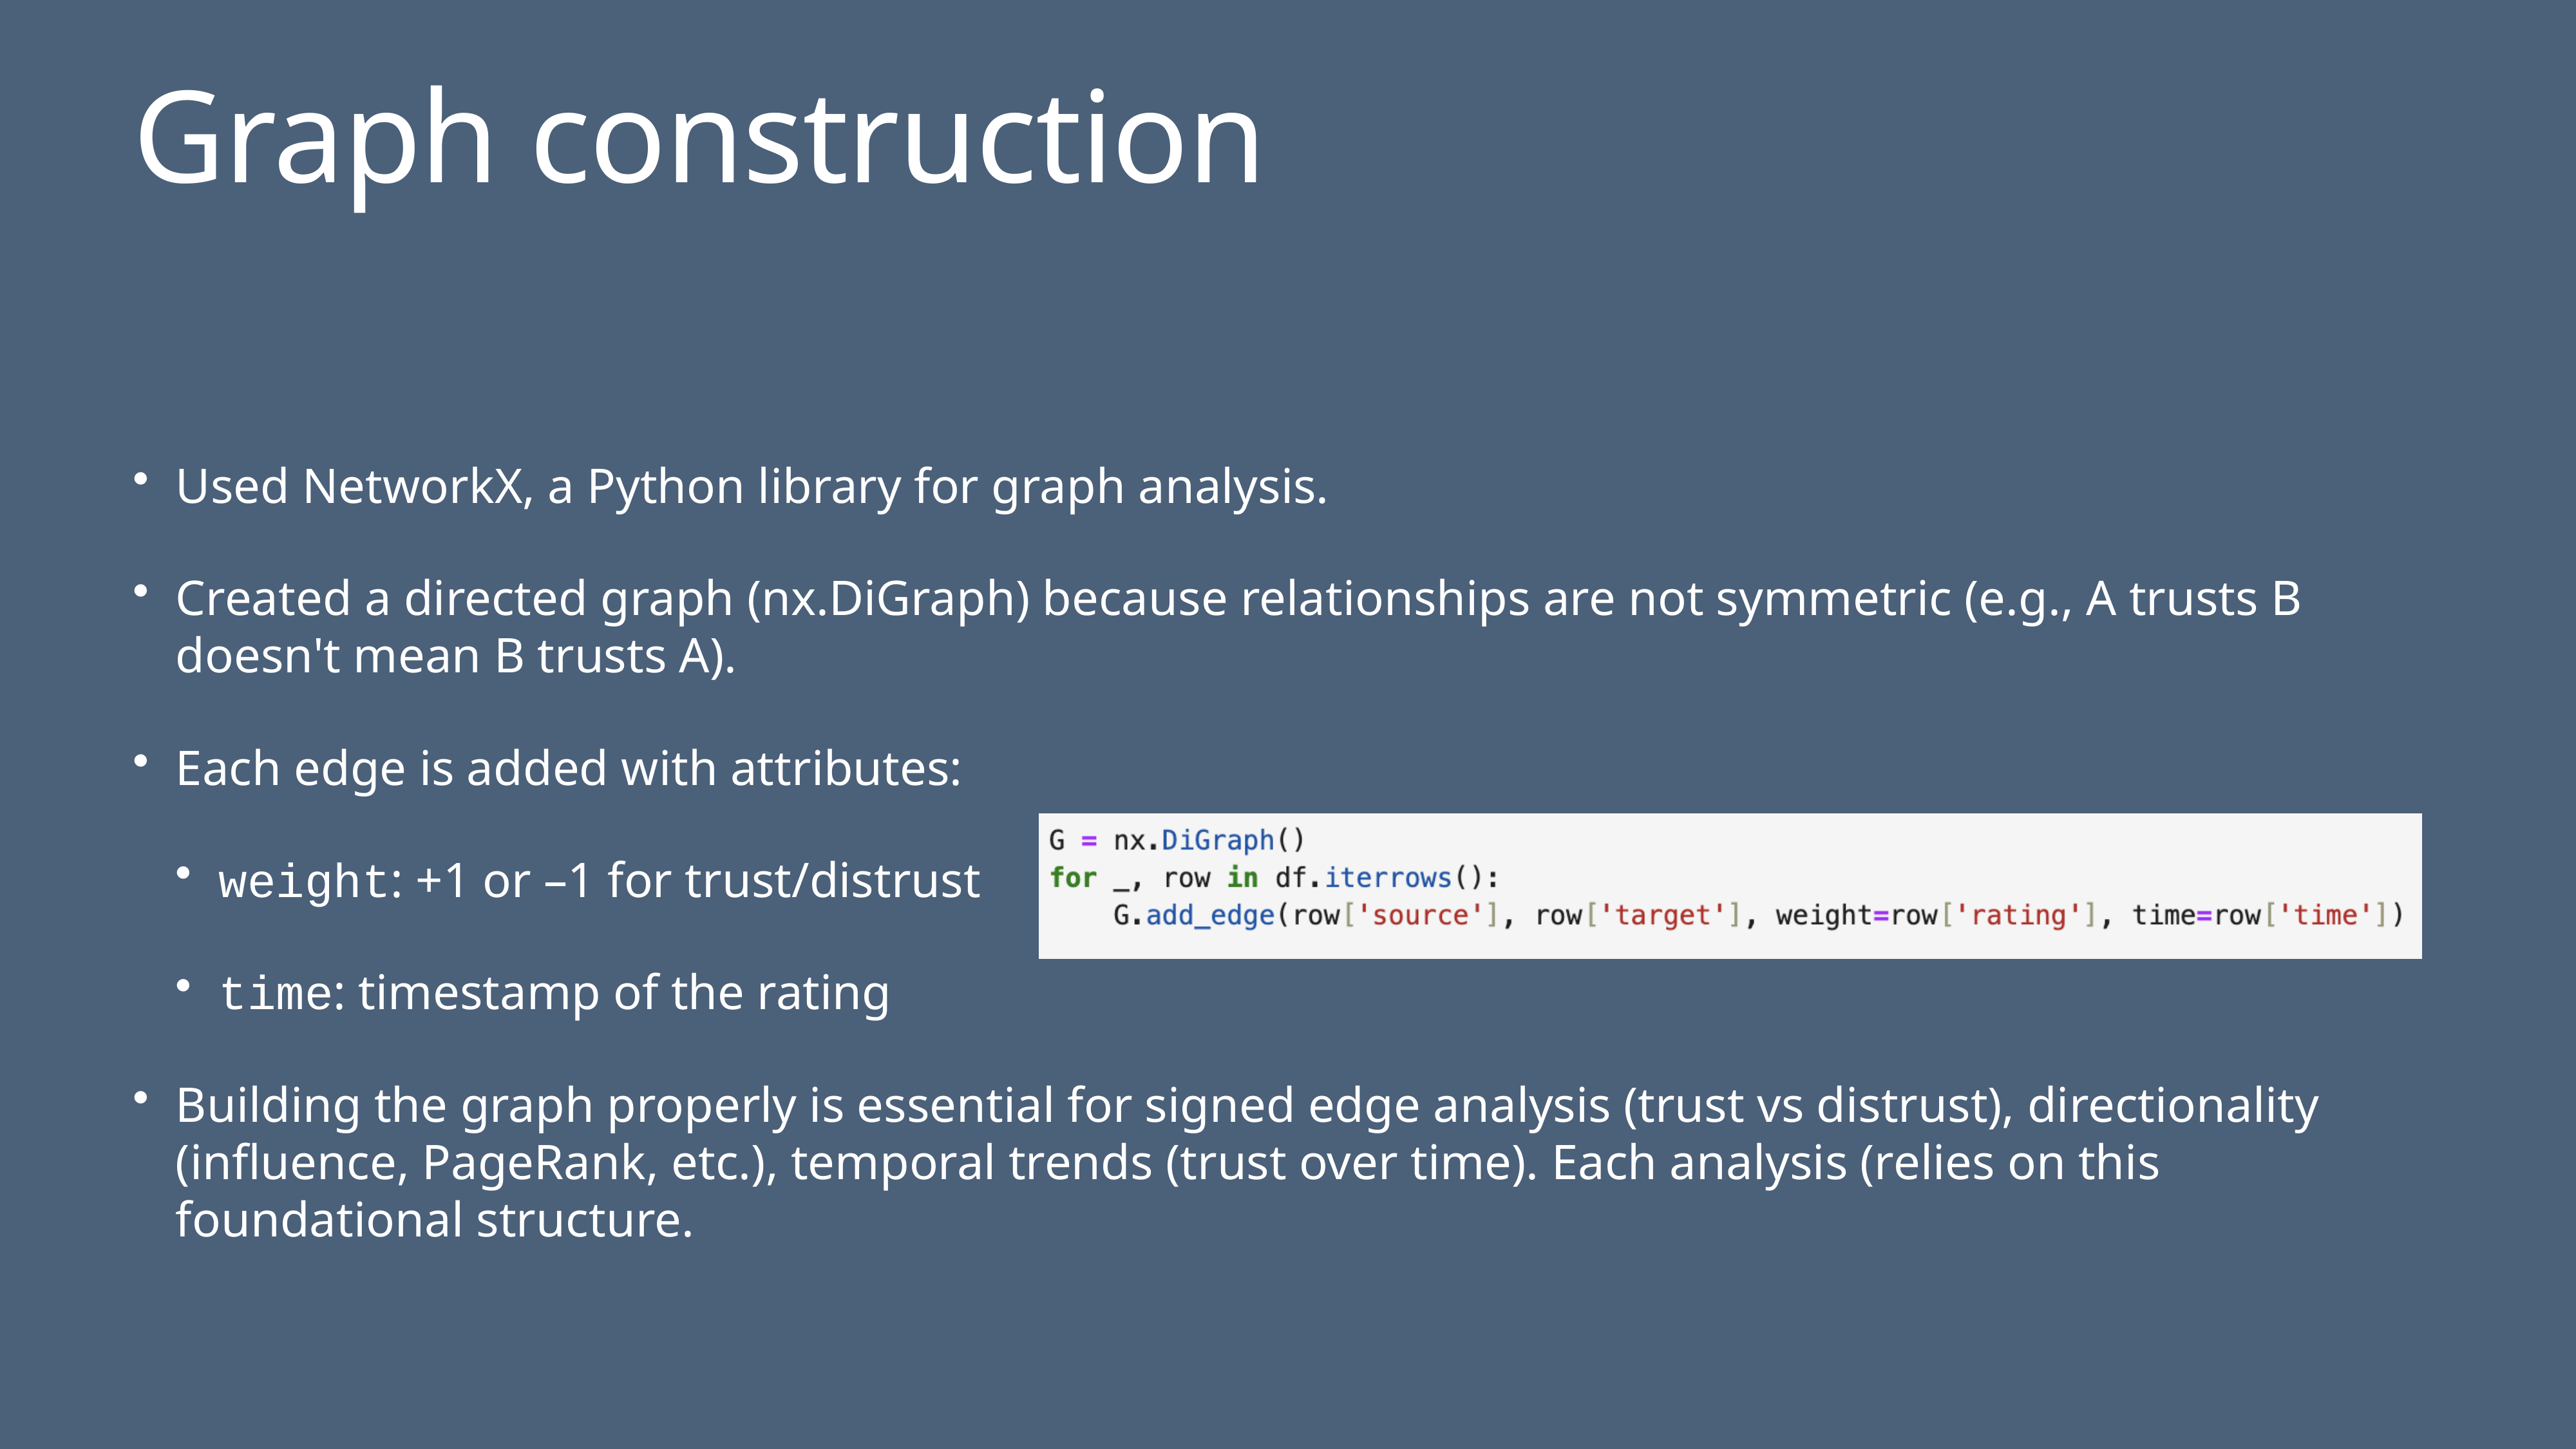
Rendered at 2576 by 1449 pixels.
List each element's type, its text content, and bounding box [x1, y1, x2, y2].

list Used NetworkX, a Python library for graph analysis. Created a directed graph (nx.DiGraph) because relationships are not symmetric (e.g., A trusts B doesn't mean B trusts A). Each edge is added with attributes: weight: +1 or –1 for trust/distrust time: timestamp of the rating Building the graph properly is essential for signed edge analysis (trust vs distrust), directionality (influence, PageRank, etc.), temporal trends (trust over time). Each analysis (relies on this foundational structure. [127, 450, 2449, 1323]
picture [1038, 813, 2423, 959]
title Graph construction [127, 66, 2449, 246]
